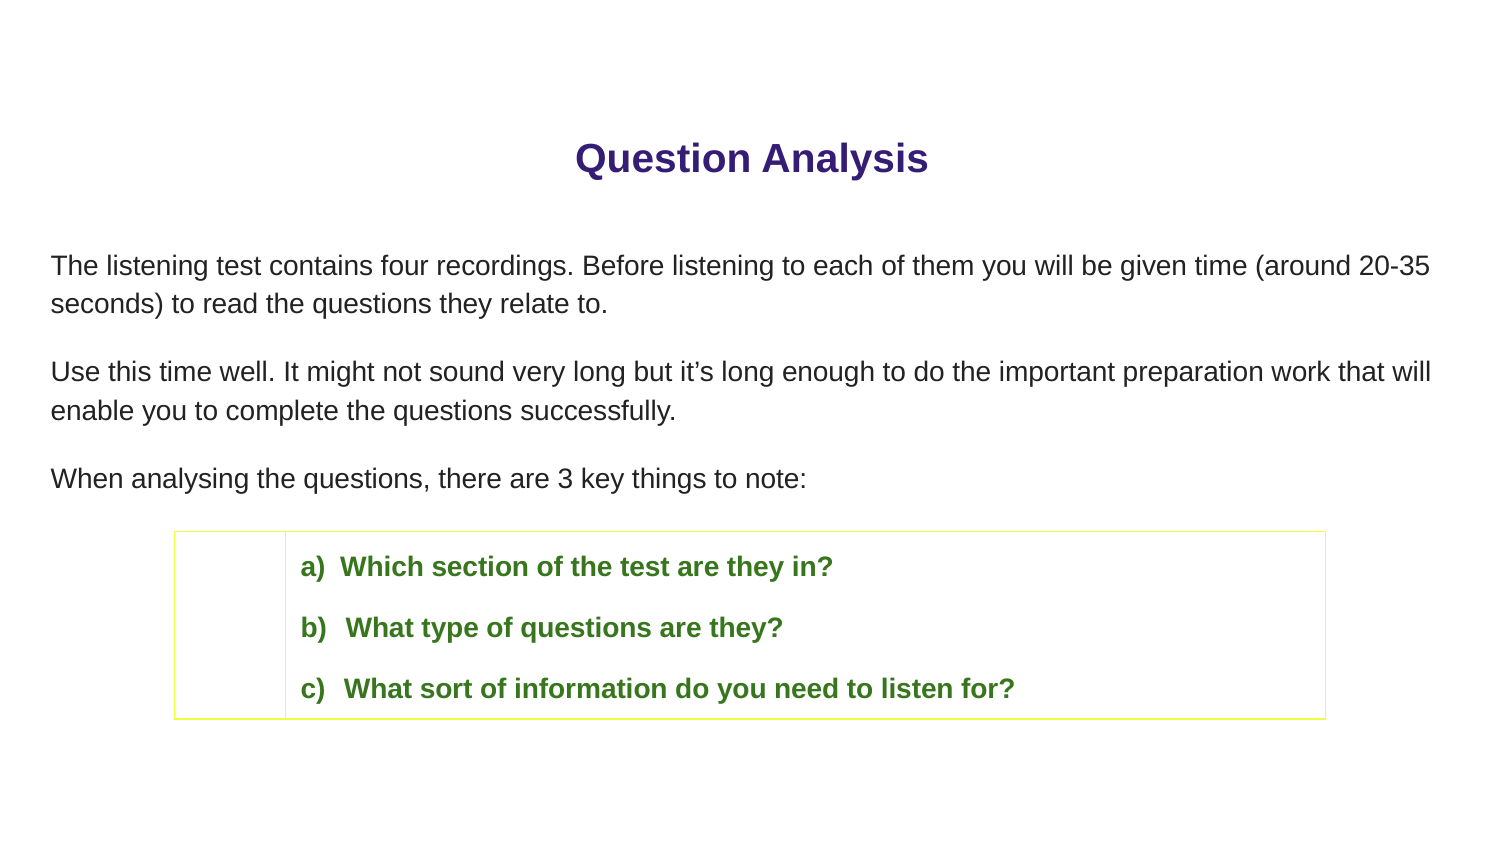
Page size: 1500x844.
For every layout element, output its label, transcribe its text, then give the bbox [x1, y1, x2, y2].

text_box The listening test contains four recordings. Before listening to each of them you will be given time (around 20-35 seconds) to read the questions they relate to. Use this time well. It might not sound very long but it’s long enough to do the important preparation work that will enable you to complete the questions successfully. When analysing the questions, there are 3 key things to note: [35, 177, 1465, 559]
table_header [175, 559, 285, 718]
title Question Analysis [51, 106, 1449, 177]
table_header a) Which section of the test are they in? b) What type of questions are they? c) What sort of information do you need to listen for? [286, 559, 1325, 718]
